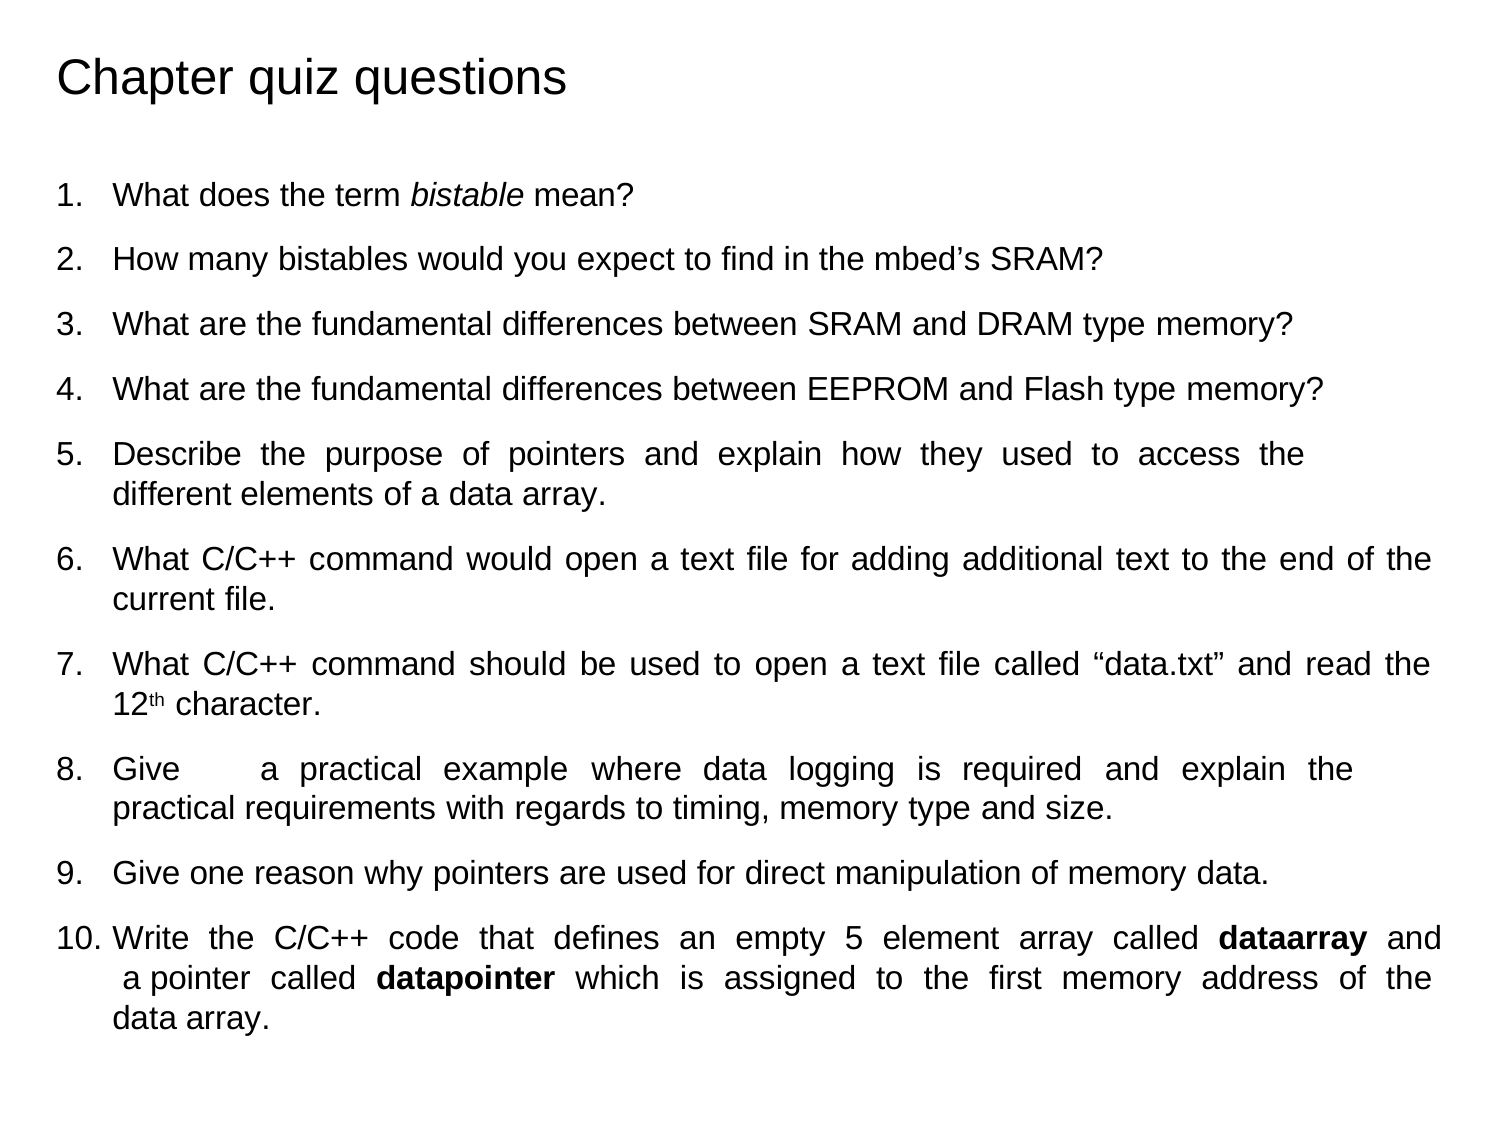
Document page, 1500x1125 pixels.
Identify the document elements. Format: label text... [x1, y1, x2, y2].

text_box What does the term bistable mean? How many bistables would you expect to find in the mbed’s SRAM? What are the fundamental differences between SRAM and DRAM type memory? What are the fundamental differences between EEPROM and Flash type memory? Describe the purpose of pointers and explain how they used to access the different elements of a data array. What C/C++ command would open a text file for adding additional text to the end of the current file. What C/C++ command should be used to open a text file called “data.txt” and read the 12th character. Give a practical example where data logging is required and explain the practical requirements with regards to timing, memory type and size. Give one reason why pointers are used for direct manipulation of memory data. Write the C/C++ code that defines an empty 5 element array called dataarray and a pointer called datapointer which is assigned to the first memory address of the data array. [54, 172, 1443, 1037]
title Chapter quiz questions [54, 44, 1446, 233]
